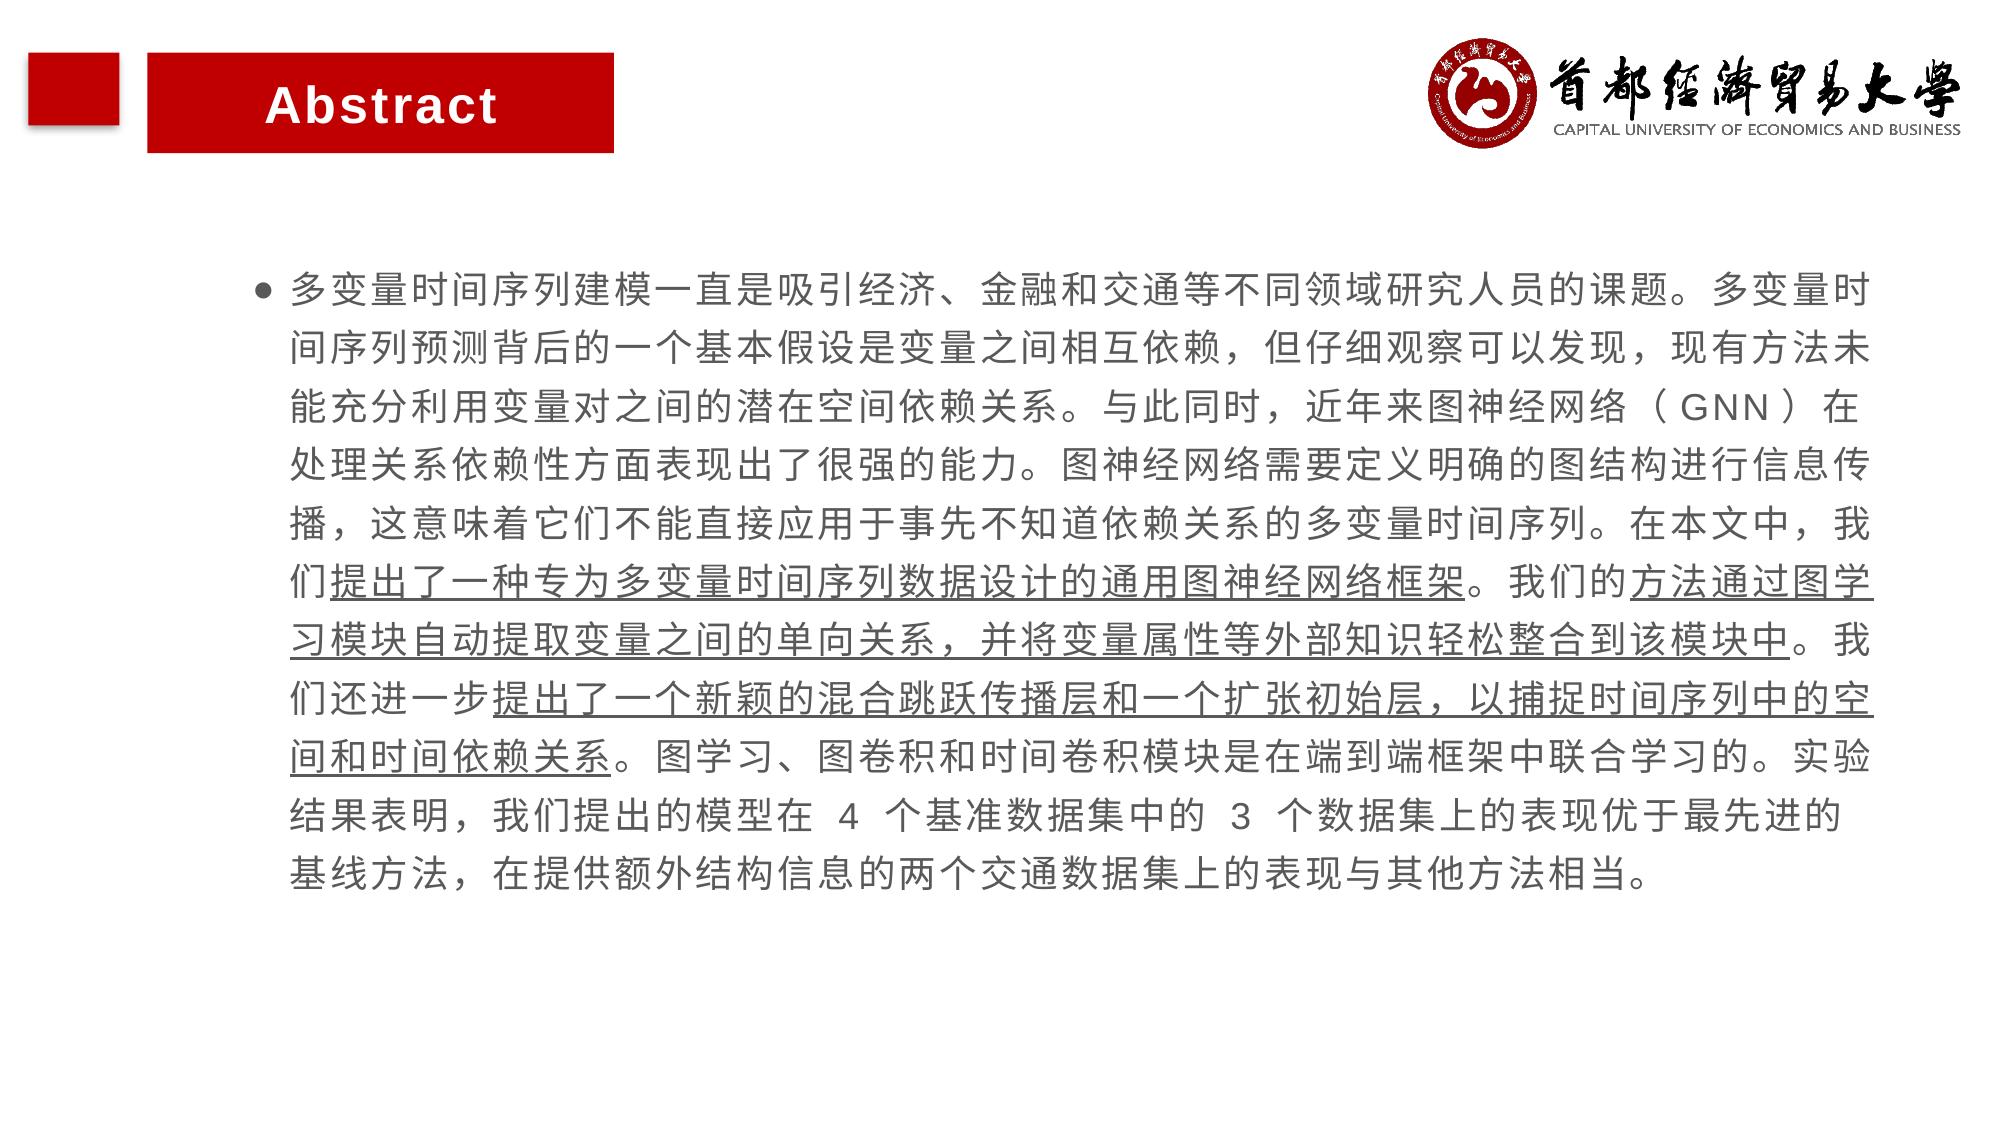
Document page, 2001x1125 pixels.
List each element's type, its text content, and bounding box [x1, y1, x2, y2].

list Abstract [161, 63, 600, 138]
picture [1416, 26, 1972, 154]
list 多变量时间序列建模一直是吸引经济、金融和交通等不同领域研究人员的课题。多变量时间序列预测背后的一个基本假设是变量之间相互依赖，但仔细观察可以发现，现有方法未能充分利用变量对之间的潜在空间依赖关系。与此同时，近年来图神经网络（GNN）在处理关系依赖性方面表现出了很强的能力。图神经网络需要定义明确的图结构进行信息传播，这意味着它们不能直接应用于事先不知道依赖关系的多变量时间序列。在本文中，我们提出了一种专为多变量时间序列数据设计的通用图神经网络框架。我们的方法通过图学习模块自动提取变量之间的单向关系，并将变量属性等外部知识轻松整合到该模块中。我们还进一步提出了一个新颖的混合跳跃传播层和一个扩张初始层，以捕捉时间序列中的空间和时间依赖关系。图学习、图卷积和时间卷积模块是在端到端框架中联合学习的。实验结果表明，我们提出的模型在 4 个基准数据集中的 3 个数据集上的表现优于最先进的基线方法，在提供额外结构信息的两个交通数据集上的表现与其他方法相当。 [237, 244, 1900, 1026]
